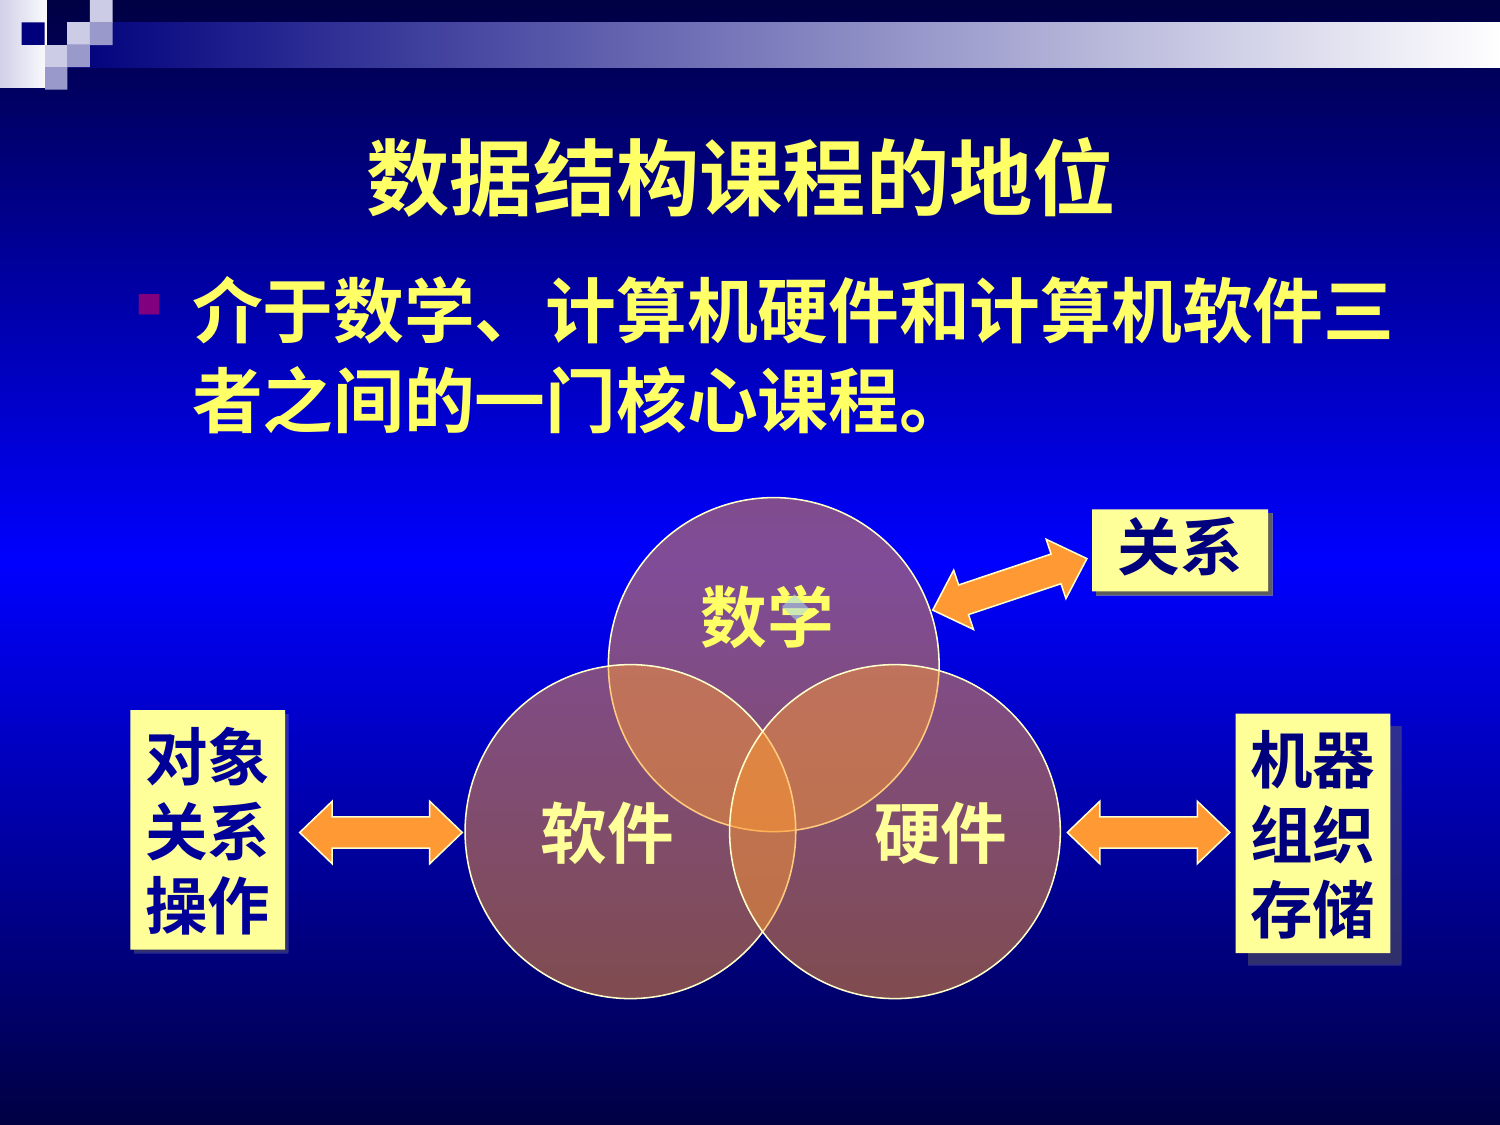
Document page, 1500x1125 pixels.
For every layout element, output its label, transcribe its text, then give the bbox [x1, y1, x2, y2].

list 介于数学、计算机硬件和计算机软件三者之间的一门核心课程。 [120, 255, 1436, 457]
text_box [129, 497, 1392, 999]
title 数据结构课程的地位 [76, 89, 1428, 256]
text_box . [617, 395, 818, 495]
